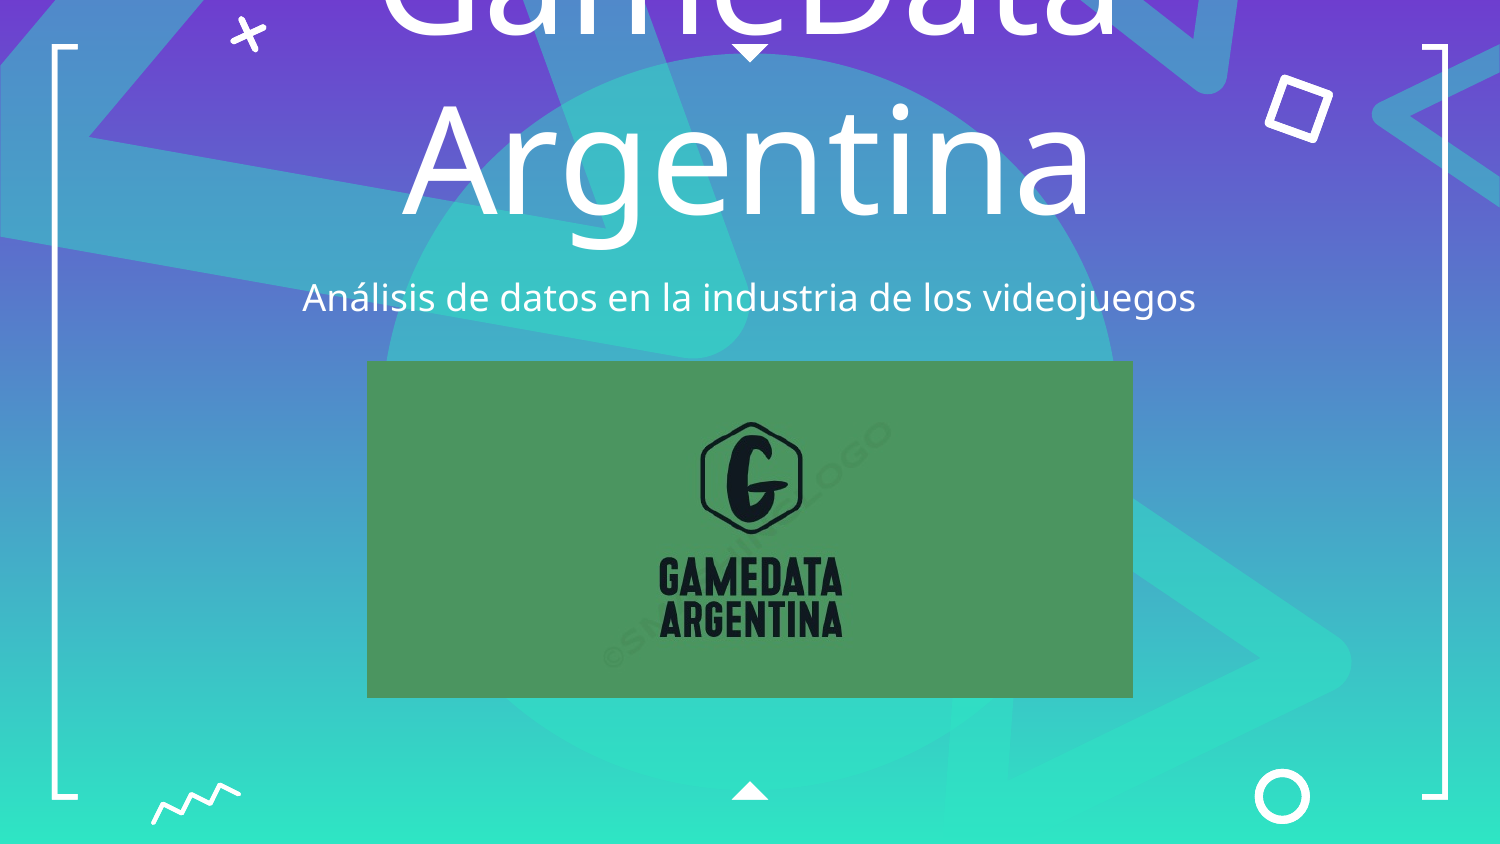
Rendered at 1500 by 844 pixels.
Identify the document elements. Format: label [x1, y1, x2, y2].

text_box [51, 16, 1449, 844]
picture [366, 361, 1133, 699]
